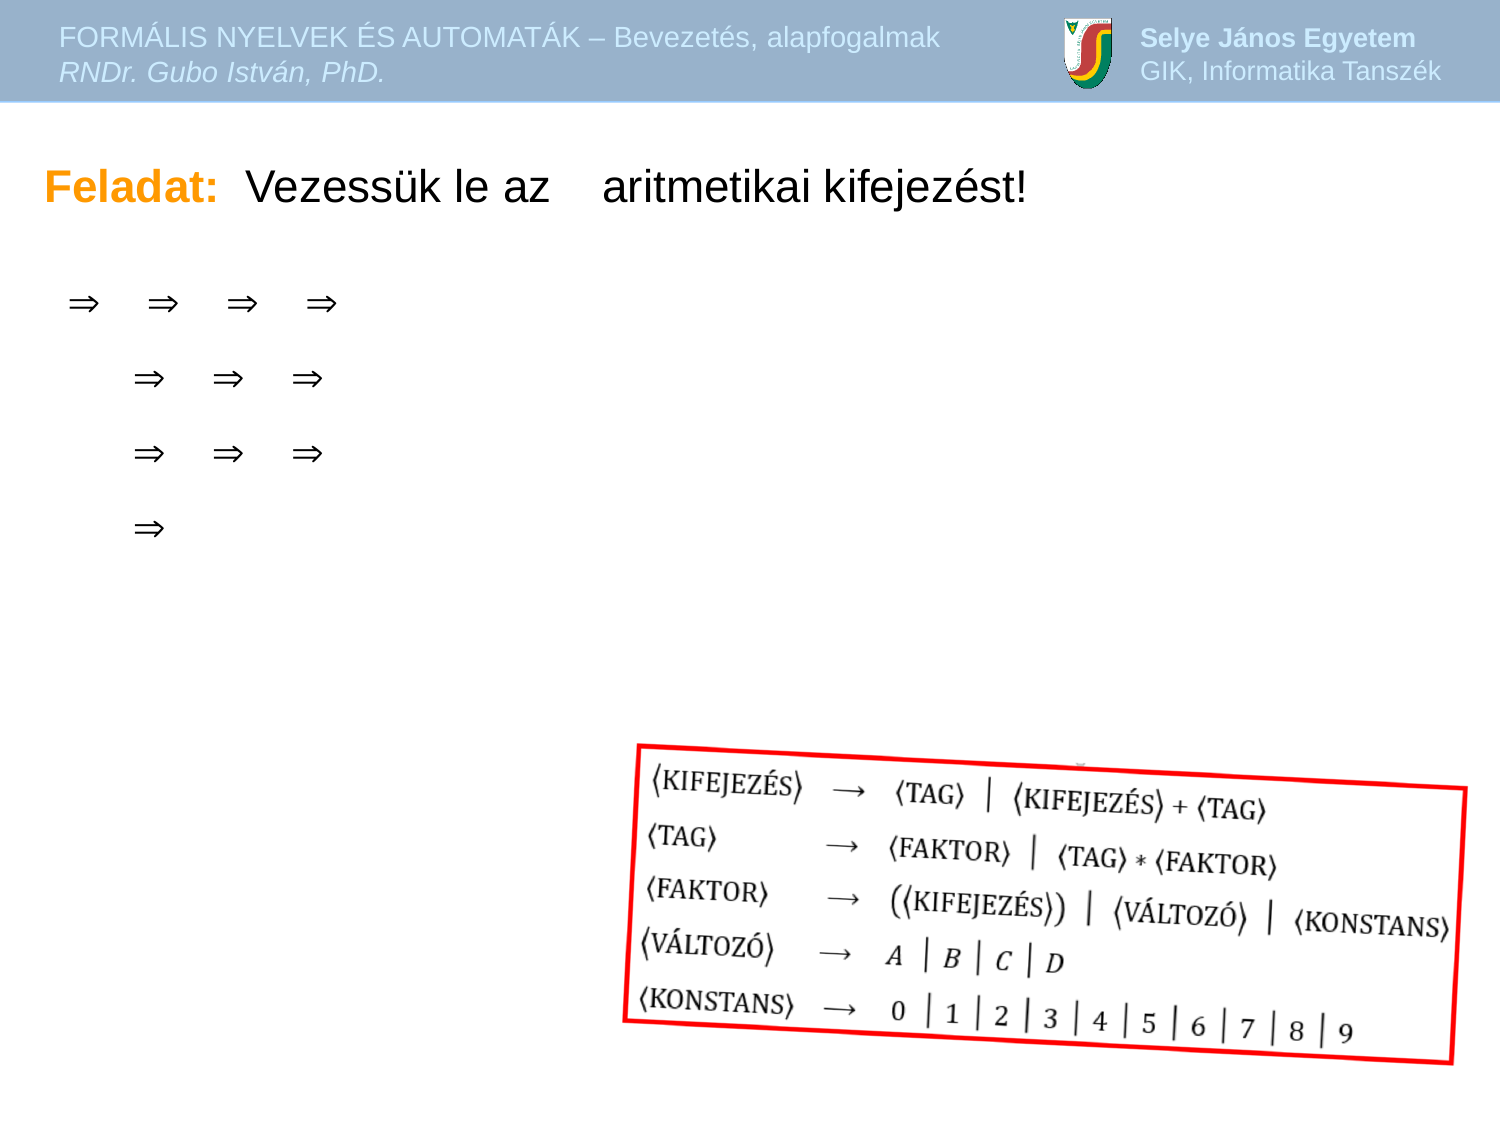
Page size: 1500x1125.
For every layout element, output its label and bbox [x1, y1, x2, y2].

text_box [0, 0, 1500, 102]
picture [620, 741, 1470, 1068]
